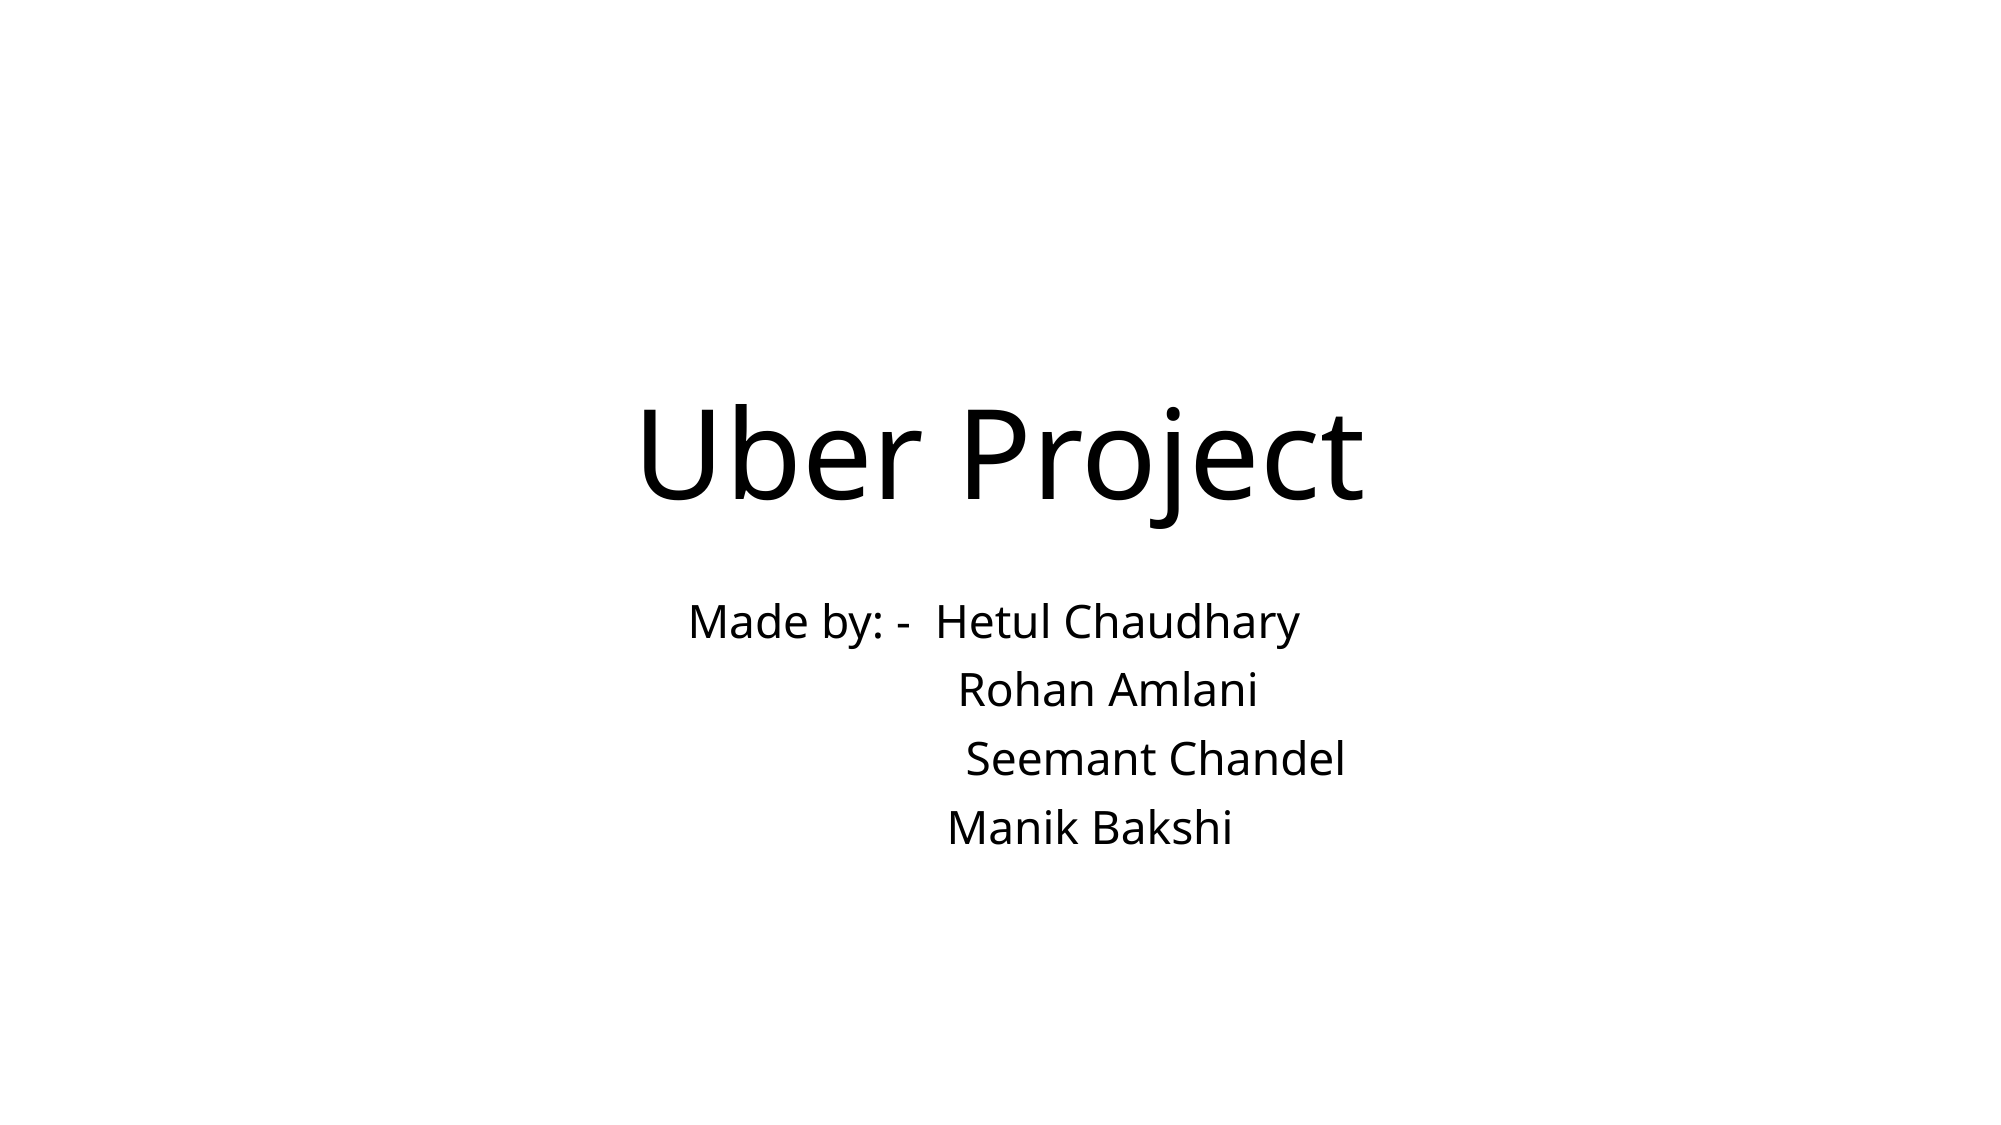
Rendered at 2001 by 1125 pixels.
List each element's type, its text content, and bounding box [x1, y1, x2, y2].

title Uber Project [249, 184, 1750, 535]
subtitle Made by: - Hetul Chaudhary Rohan Amlani Seemant Chandel Manik Bakshi [249, 590, 1750, 863]
